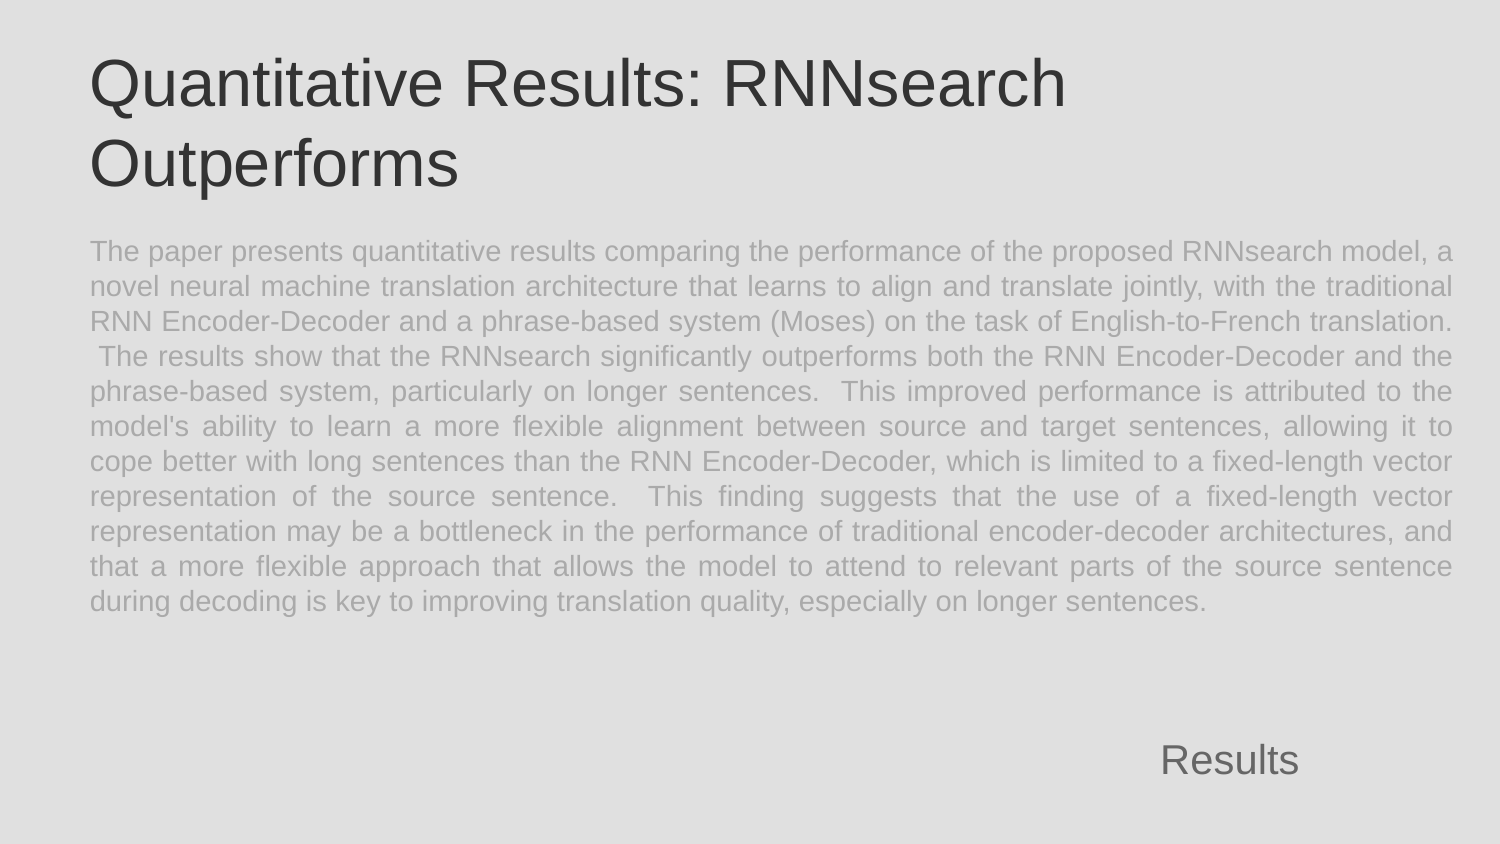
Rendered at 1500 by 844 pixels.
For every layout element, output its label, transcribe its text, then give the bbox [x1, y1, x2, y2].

text_box Results [929, 719, 1500, 795]
text_box Quantitative Results: RNNsearch Outperforms [74, 44, 1425, 195]
text_box The paper presents quantitative results comparing the performance of the proposed RNNsearch model, a novel neural machine translation architecture that learns to align and translate jointly, with the traditional RNN Encoder-Decoder and a phrase-based system (Moses) on the task of English-to-French translation. The results show that the RNNsearch significantly outperforms both the RNN Encoder-Decoder and the phrase-based system, particularly on longer sentences. This improved performance is attributed to the model's ability to learn a more flexible alignment between source and target sentences, allowing it to cope better with long sentences than the RNN Encoder-Decoder, which is limited to a fixed-length vector representation of the source sentence. This finding suggests that the use of a fixed-length vector representation may be a bottleneck in the performance of traditional encoder-decoder architectures, and that a more flexible approach that allows the model to attend to relevant parts of the source sentence during decoding is key to improving translation quality, especially on longer sentences. [74, 224, 1470, 765]
